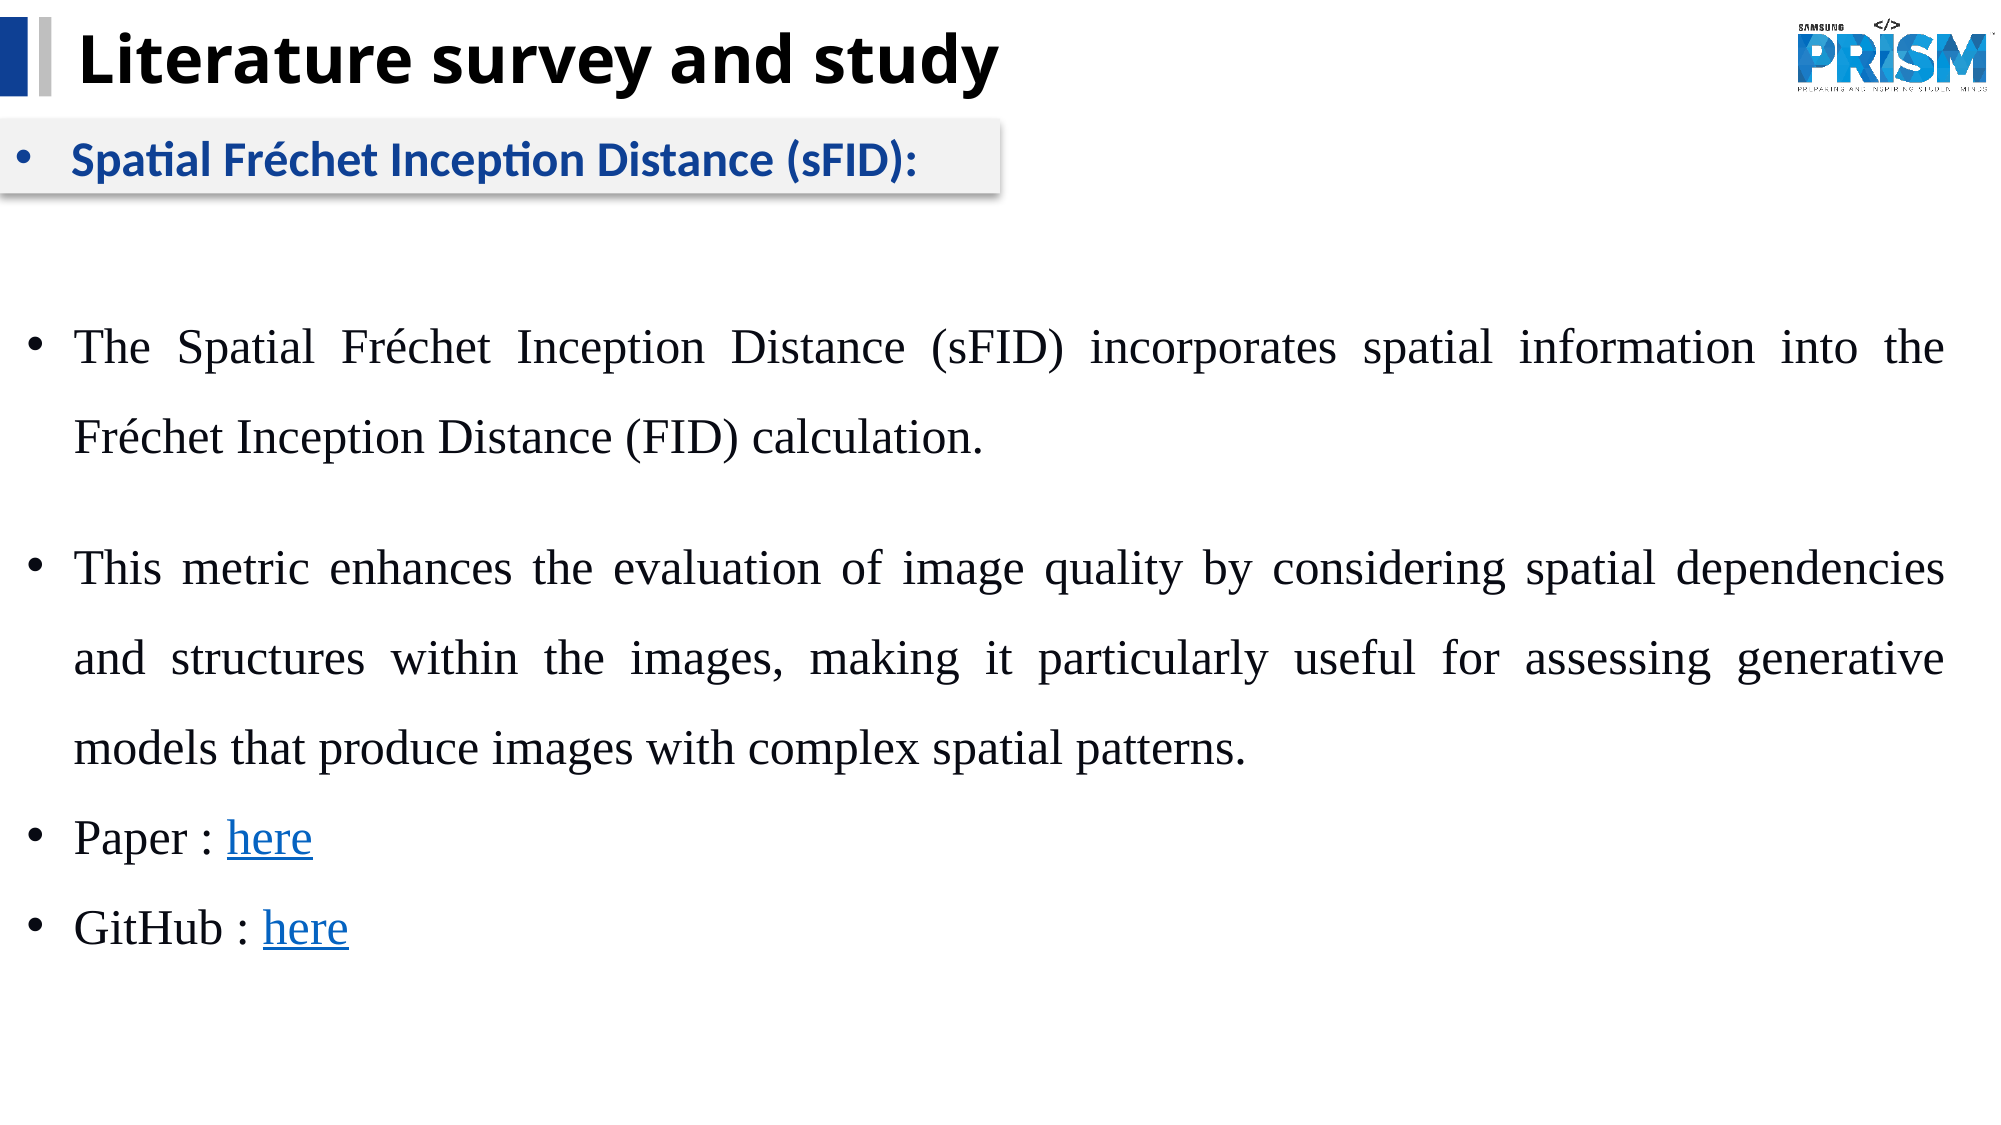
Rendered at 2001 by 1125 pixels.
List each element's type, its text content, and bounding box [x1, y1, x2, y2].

text_box Literature survey and study [62, 9, 1605, 105]
text_box Spatial Fréchet Inception Distance (sFID): [0, 118, 1000, 194]
picture [1794, 17, 2000, 96]
text_box [0, 16, 29, 97]
text_box The Spatial Fréchet Inception Distance (sFID) incorporates spatial information into the Fréchet Inception Distance (FID) calculation. This metric enhances the evaluation of image quality by considering spatial dependencies and structures within the images, making it particularly useful for assessing generative models that produce images with complex spatial patterns. Paper : here GitHub : here [11, 275, 1962, 1052]
text_box [38, 16, 52, 97]
